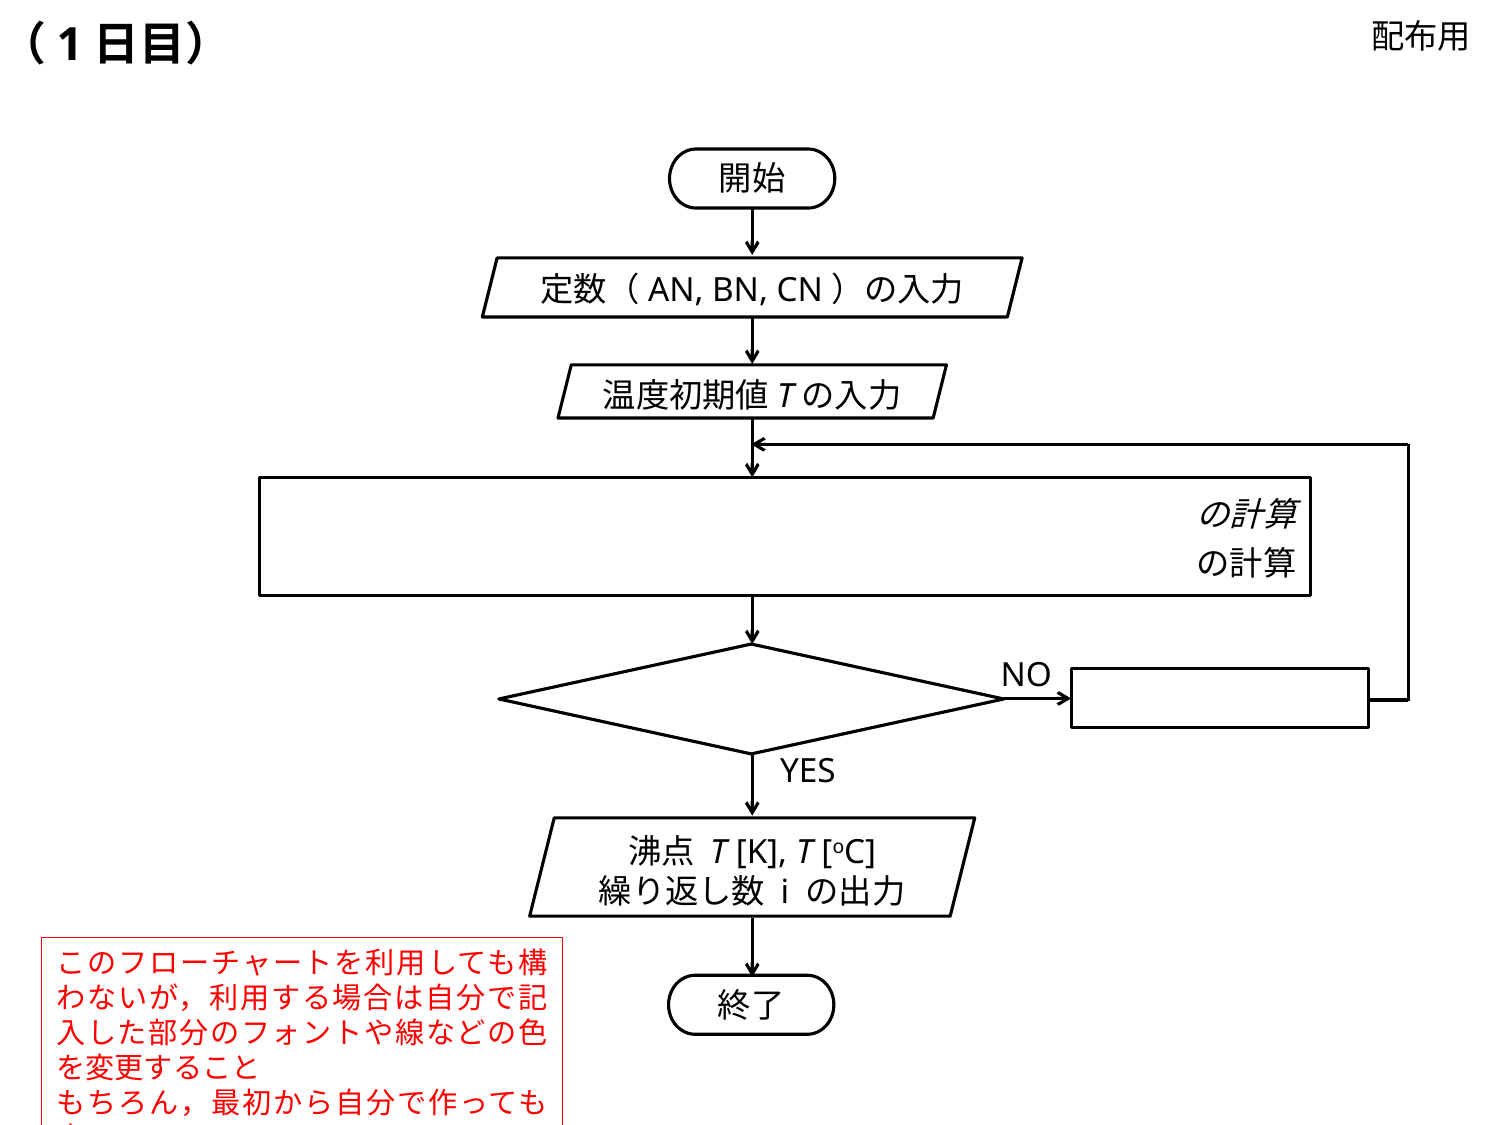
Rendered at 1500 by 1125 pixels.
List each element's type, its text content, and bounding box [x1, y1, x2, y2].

text_box （1日目） [0, 7, 246, 78]
text_box 配布用 [1356, 7, 1486, 63]
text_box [259, 148, 1409, 1035]
text_box このフローチャートを利用しても構わないが，利用する場合は自分で記入した部分のフォントや線などの色を変更すること もちろん，最初から自分で作っても良い [41, 937, 563, 1125]
